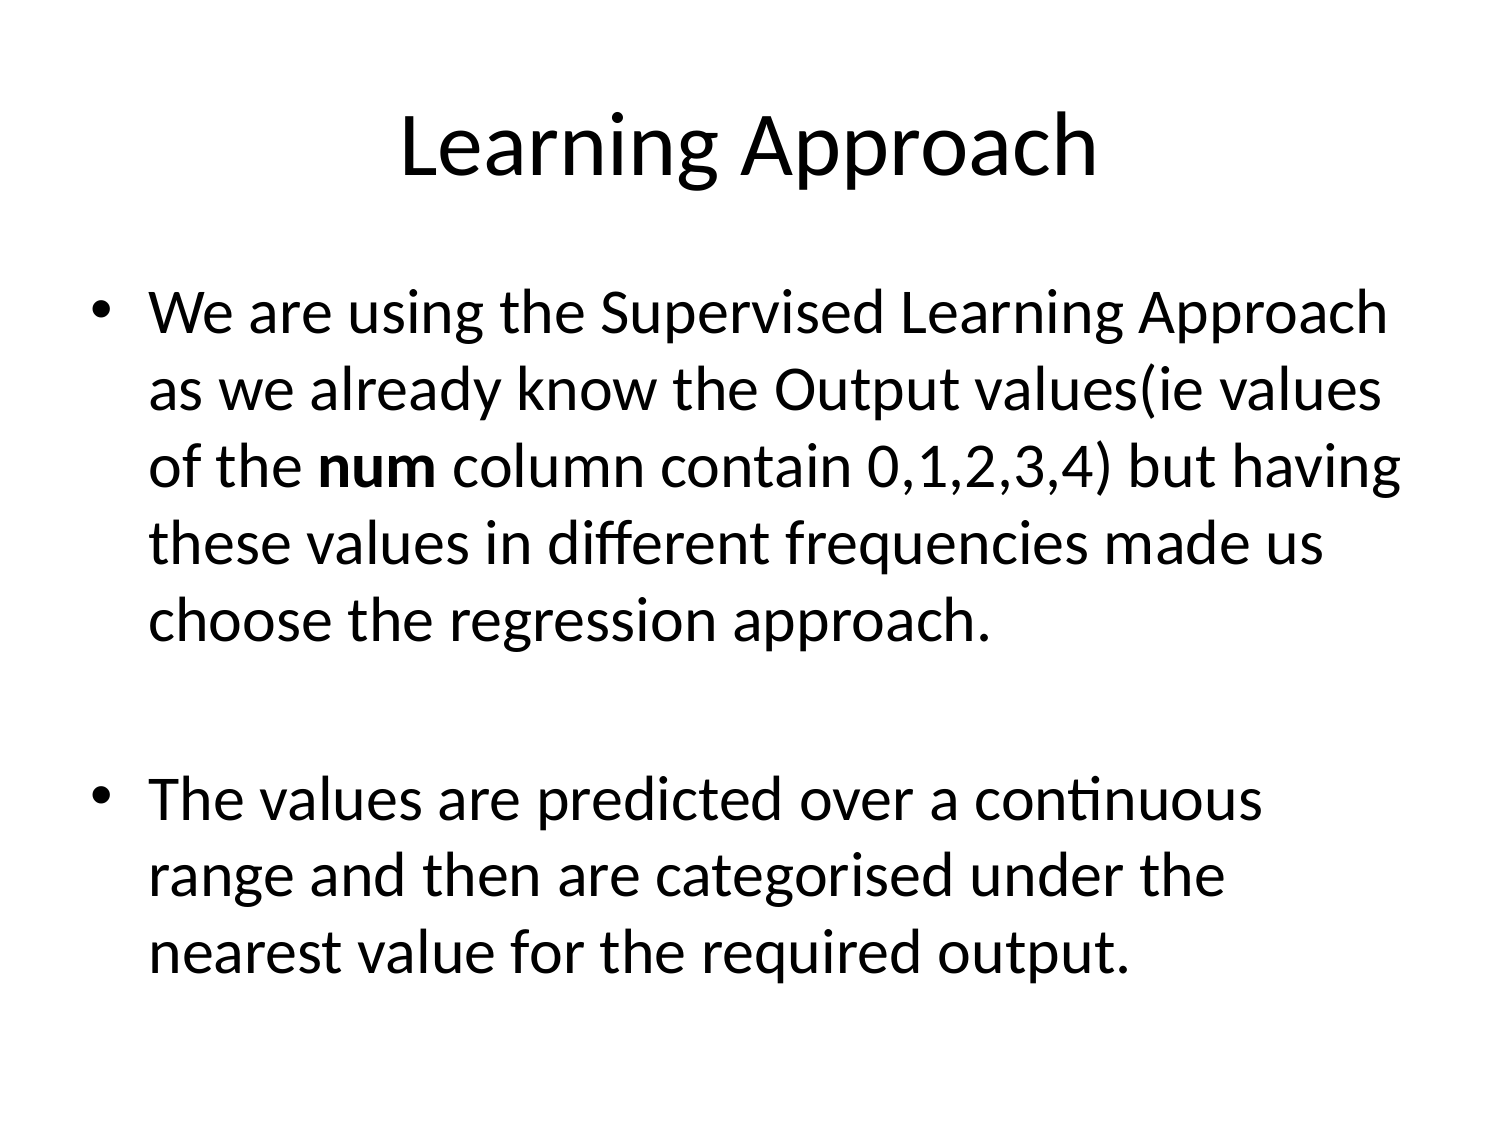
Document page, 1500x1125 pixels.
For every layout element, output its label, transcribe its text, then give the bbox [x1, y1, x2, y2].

title Learning Approach [75, 45, 1425, 233]
list We are using the Supervised Learning Approach as we already know the Output values(ie values of the num column contain 0,1,2,3,4) but having these values in different frequencies made us choose the regression approach. The values are predicted over a continuous range and then are categorised under the nearest value for the required output. [75, 262, 1425, 1005]
